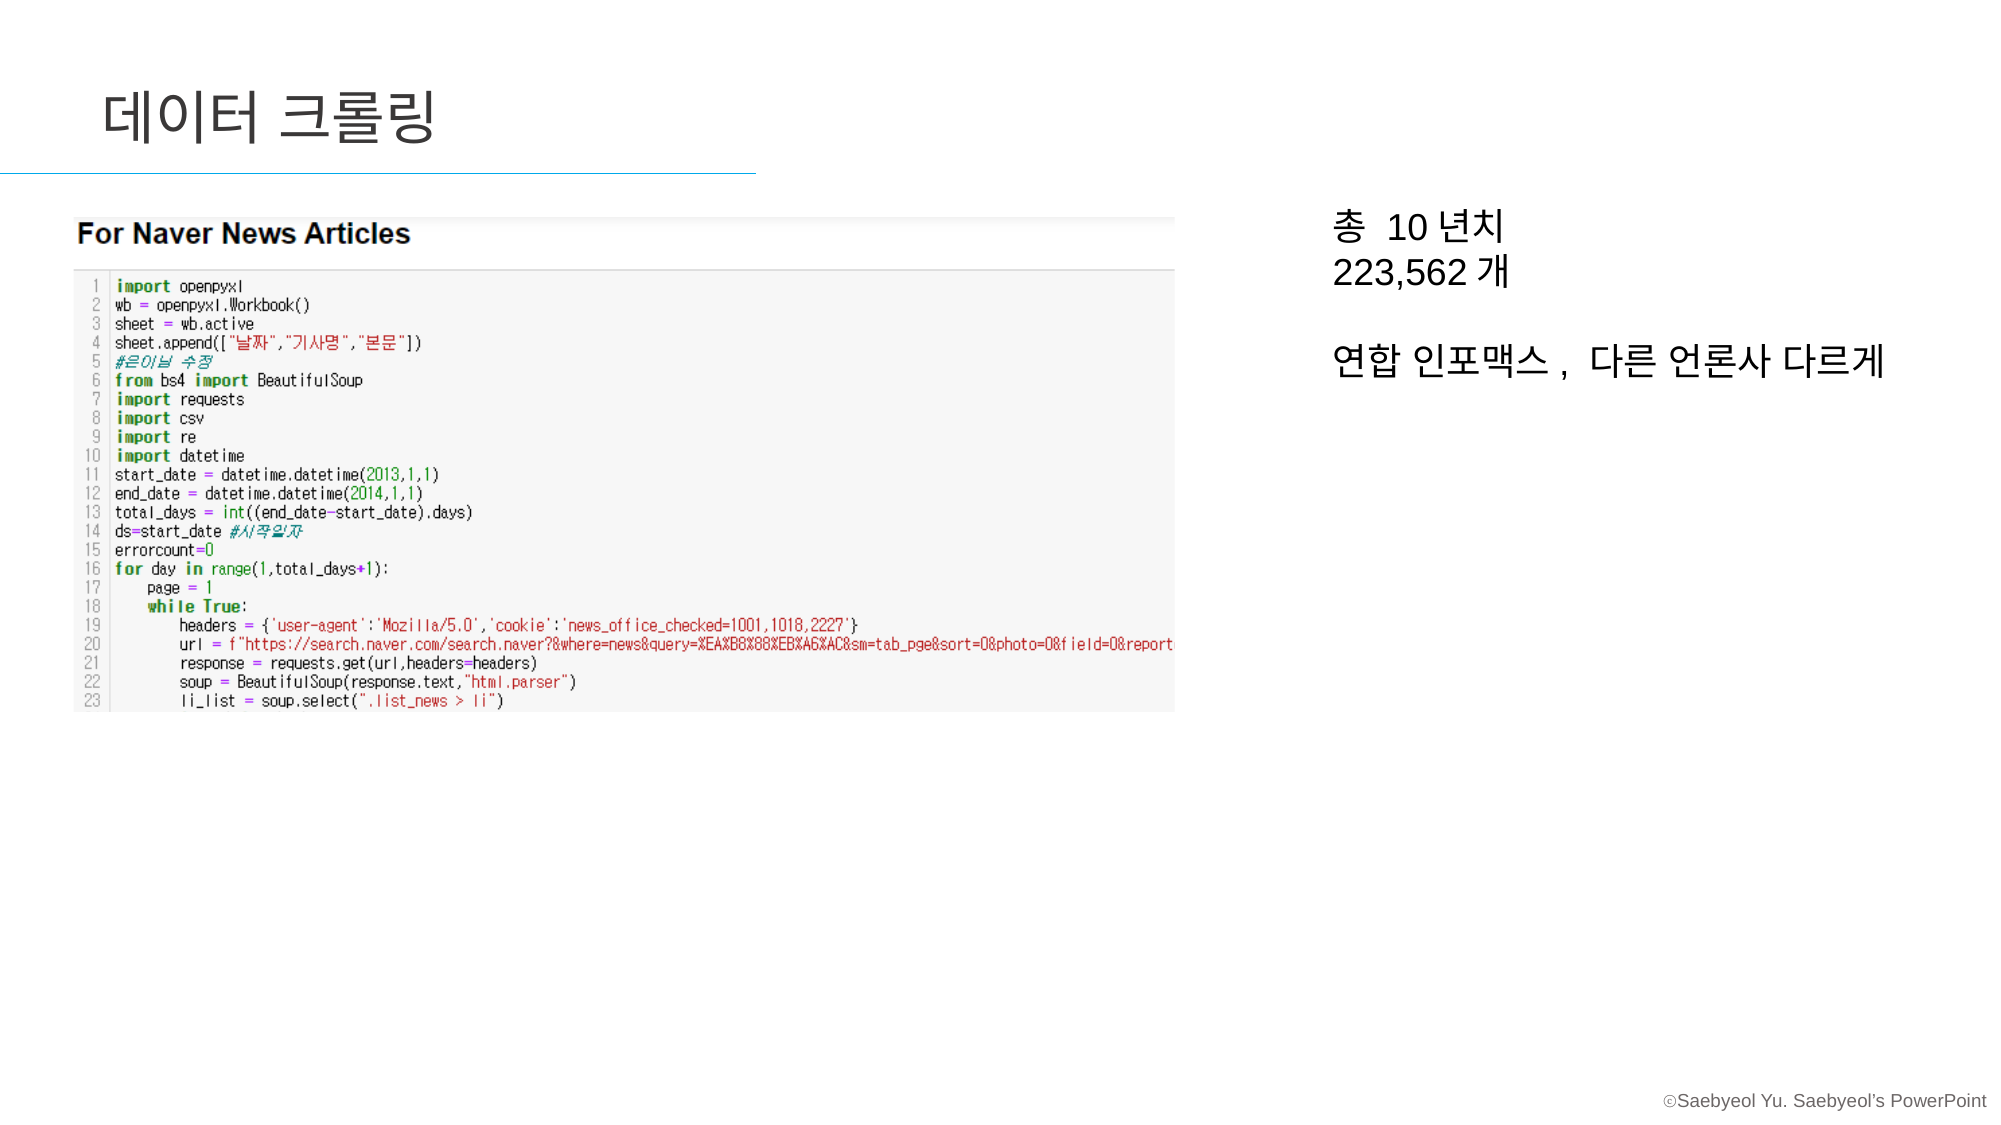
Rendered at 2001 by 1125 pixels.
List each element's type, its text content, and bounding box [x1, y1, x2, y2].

text_box 총 10년치 223,562개 연합 인포맥스, 다른 언론사 다르게 [1317, 195, 1957, 391]
text_box 데이터 크롤링 [86, 73, 777, 159]
picture [73, 217, 1175, 712]
